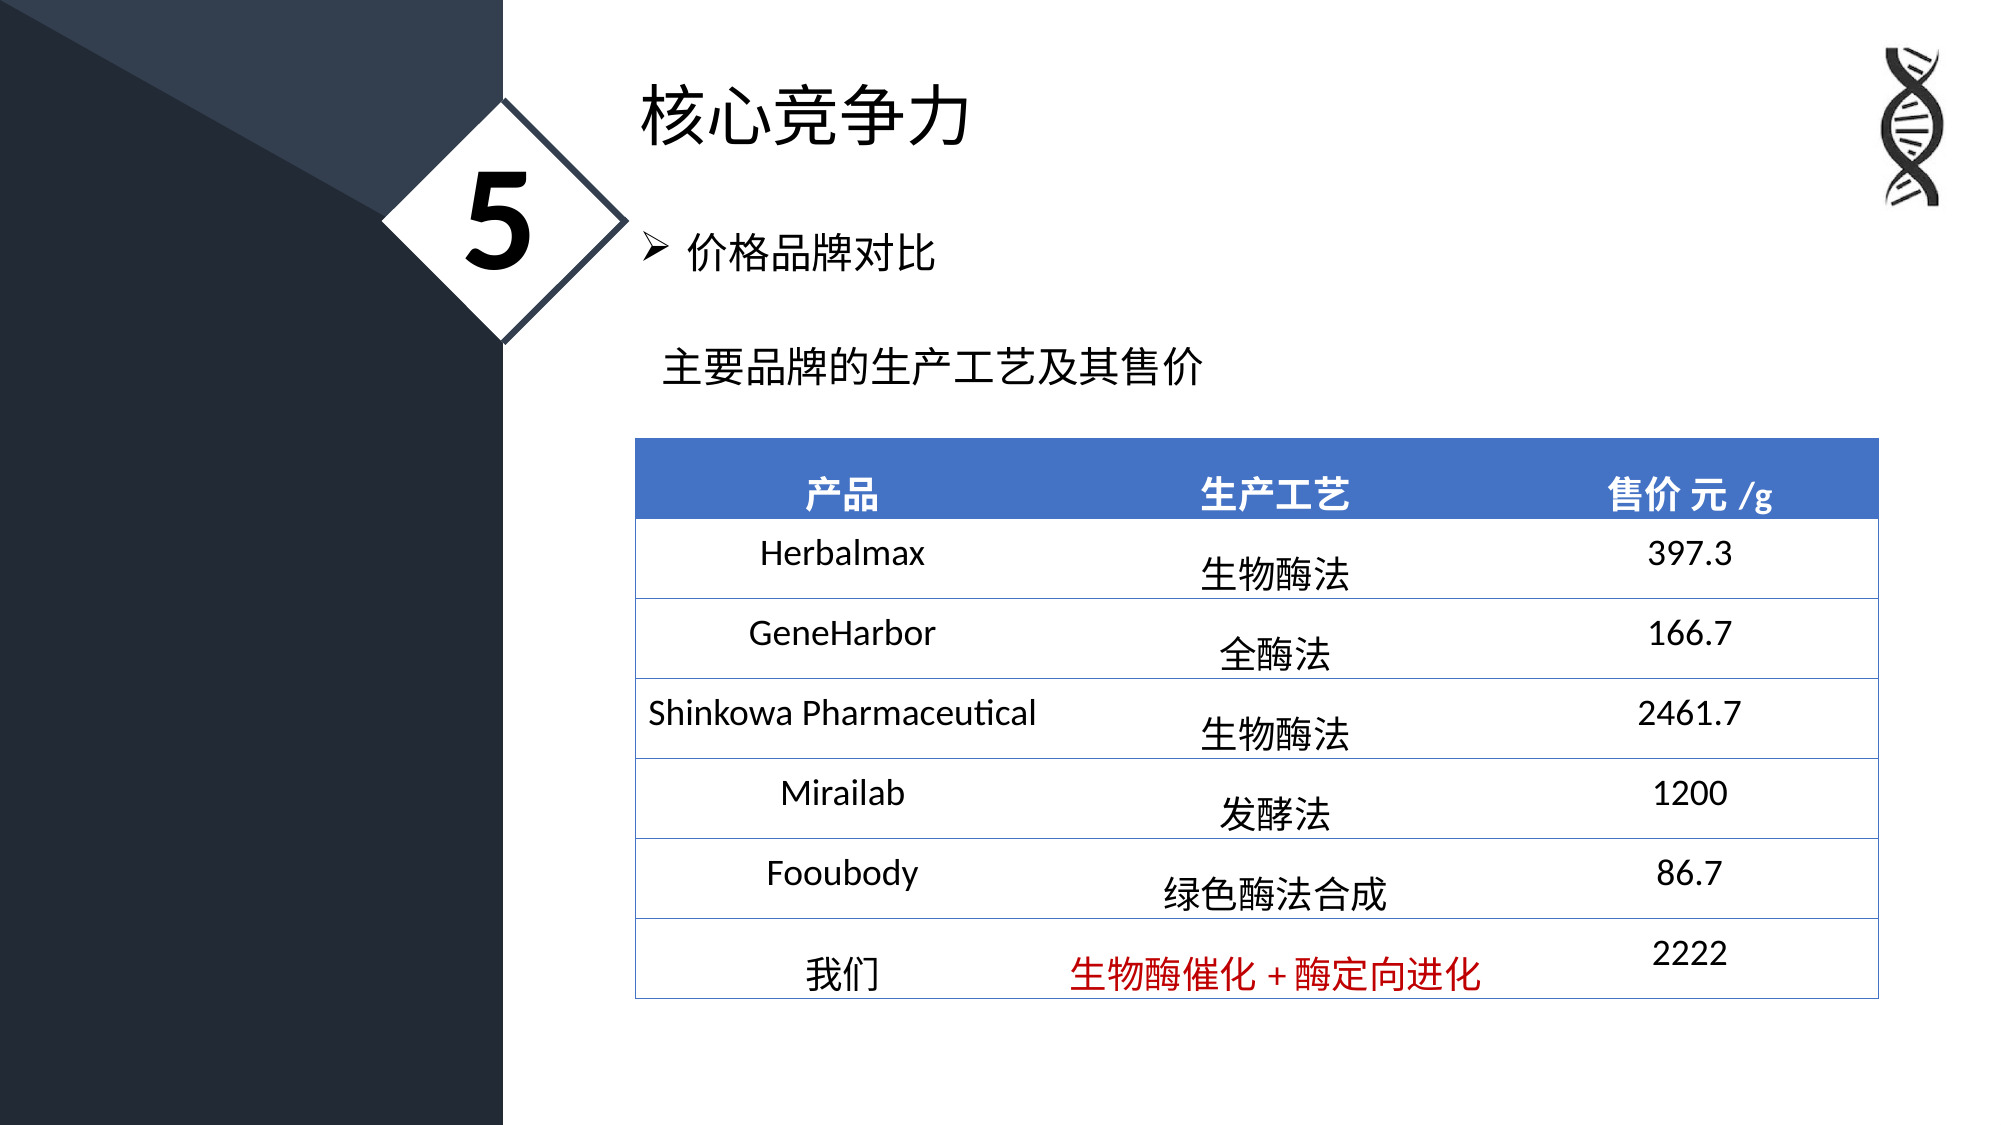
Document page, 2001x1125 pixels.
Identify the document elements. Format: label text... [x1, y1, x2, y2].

table_cell 397.3 [1501, 519, 1878, 598]
table_cell 绿色酶法合成 [1050, 839, 1501, 918]
table_cell Herbalmax [636, 519, 1050, 598]
table_cell 2222 [1501, 919, 1878, 998]
table_cell 全酶法 [1050, 599, 1501, 678]
table_cell 86.7 [1501, 839, 1878, 918]
table_cell 1200 [1501, 759, 1878, 838]
table_cell Shinkowa Pharmaceutical [636, 679, 1050, 758]
table_cell Mirailab [636, 759, 1050, 838]
table_cell 生物酶催化+酶定向进化 [1050, 919, 1501, 998]
text_box 价格品牌对比 [628, 218, 952, 284]
table_cell 我们 [636, 919, 1050, 998]
table_cell Fooubody [636, 839, 1050, 918]
table_header 售价 元/g [1501, 439, 1878, 518]
table_cell 2461.7 [1501, 679, 1878, 758]
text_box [417, 99, 628, 343]
text_box 主要品牌的生产工艺及其售价 [590, 308, 1967, 399]
table_cell 166.7 [1501, 599, 1878, 678]
table_cell 发酵法 [1050, 759, 1501, 838]
table_header 生产工艺 [1050, 439, 1501, 518]
table_cell GeneHarbor [636, 599, 1050, 678]
table_cell 生物酶法 [1050, 679, 1501, 758]
table_header 产品 [636, 439, 1050, 518]
text_box 核心竞争力 [624, 66, 1238, 162]
picture [1848, 25, 1971, 230]
table_cell 生物酶法 [1050, 519, 1501, 598]
